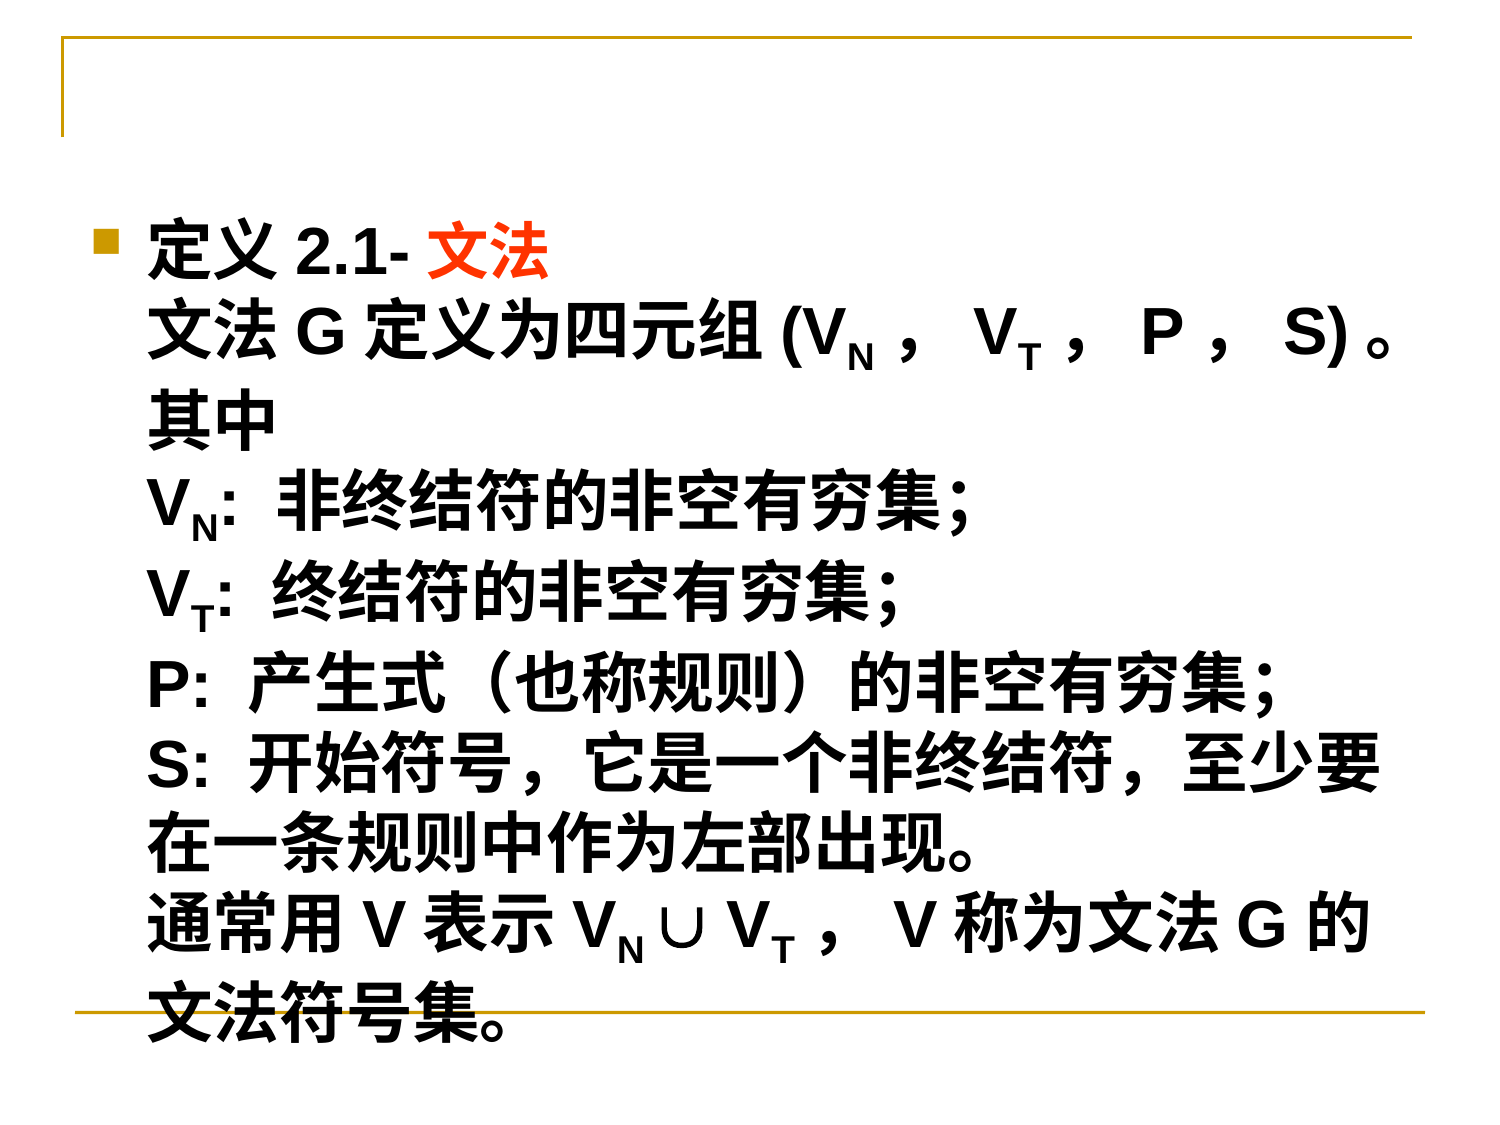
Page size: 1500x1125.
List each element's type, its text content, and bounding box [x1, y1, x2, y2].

list 定义2.1-文法 文法G定义为四元组(VN，VT，P，S)。其中 VN: 非终结符的非空有穷集； VT: 终结符的非空有穷集； P: 产生式（也称规则）的非空有穷集； S: 开始符号，它是一个非终结符，至少要在一条规则中作为左部出现。 通常用V表示VN  VT，V称为文法G的文法符号集。 [75, 200, 1450, 1013]
